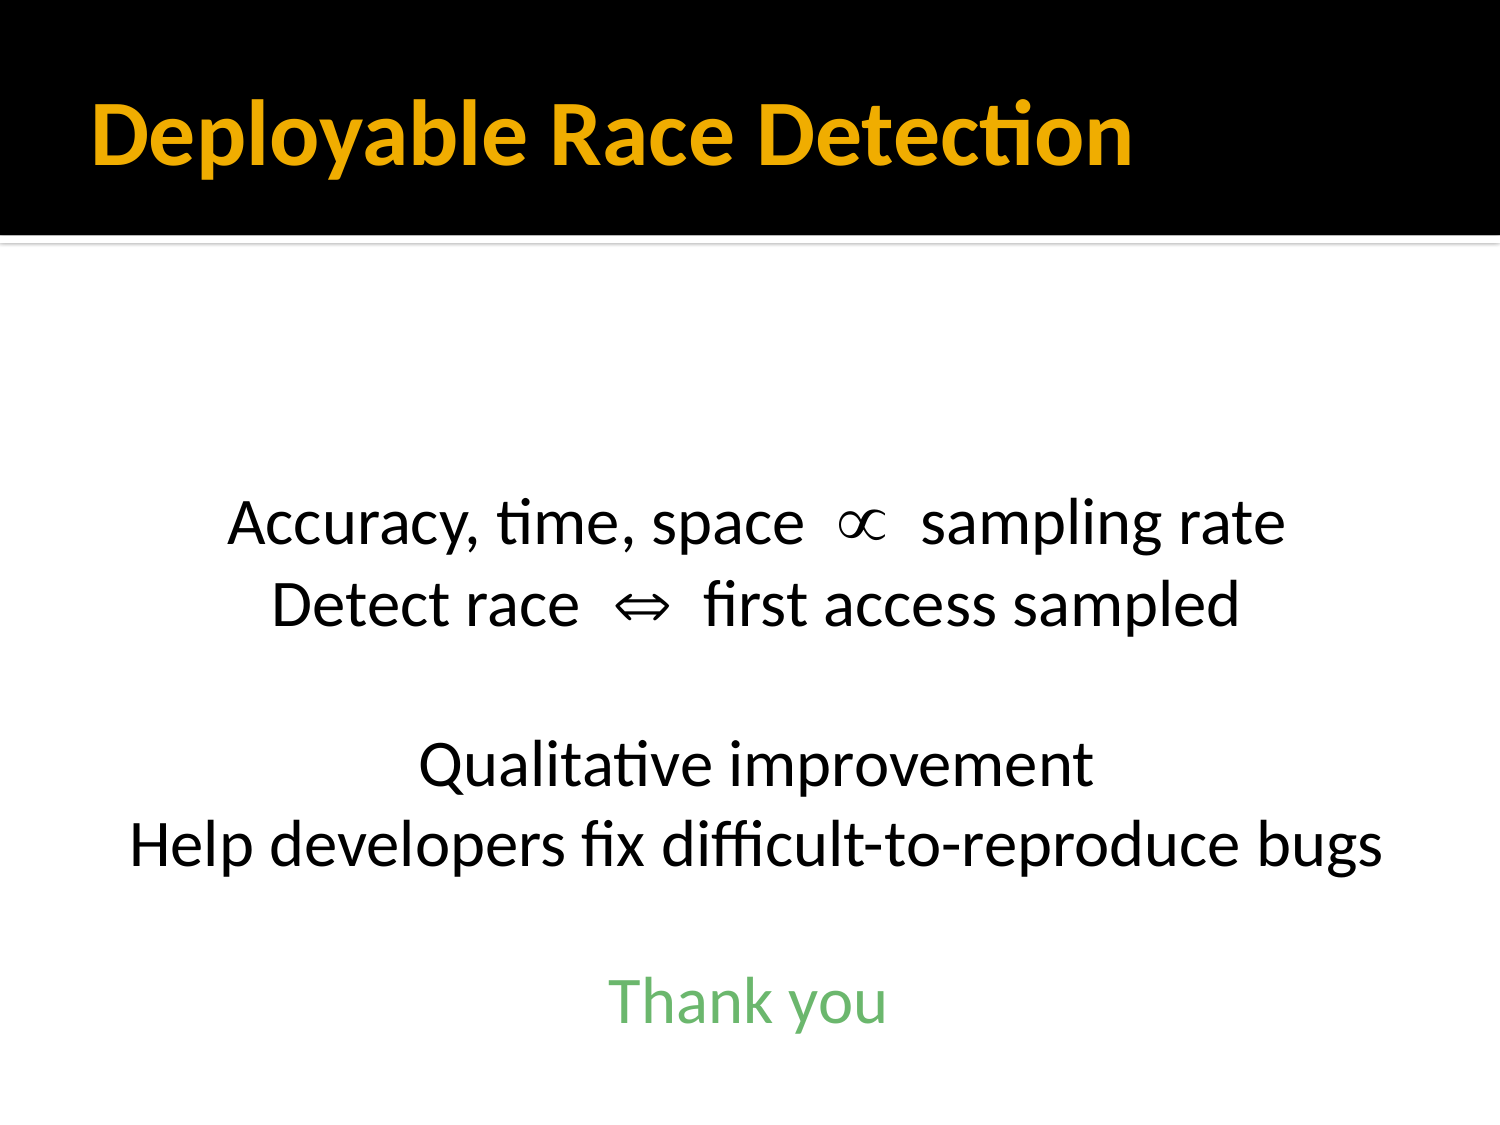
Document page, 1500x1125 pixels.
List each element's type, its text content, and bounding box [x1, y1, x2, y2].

text_box Thank you [575, 949, 923, 1045]
list Accuracy, time, space  sampling rate Detect race  first access sampled Qualitative improvement Help developers fix difficult-to-reproduce bugs [75, 291, 1425, 1050]
title Deployable Race Detection [75, 25, 1425, 231]
